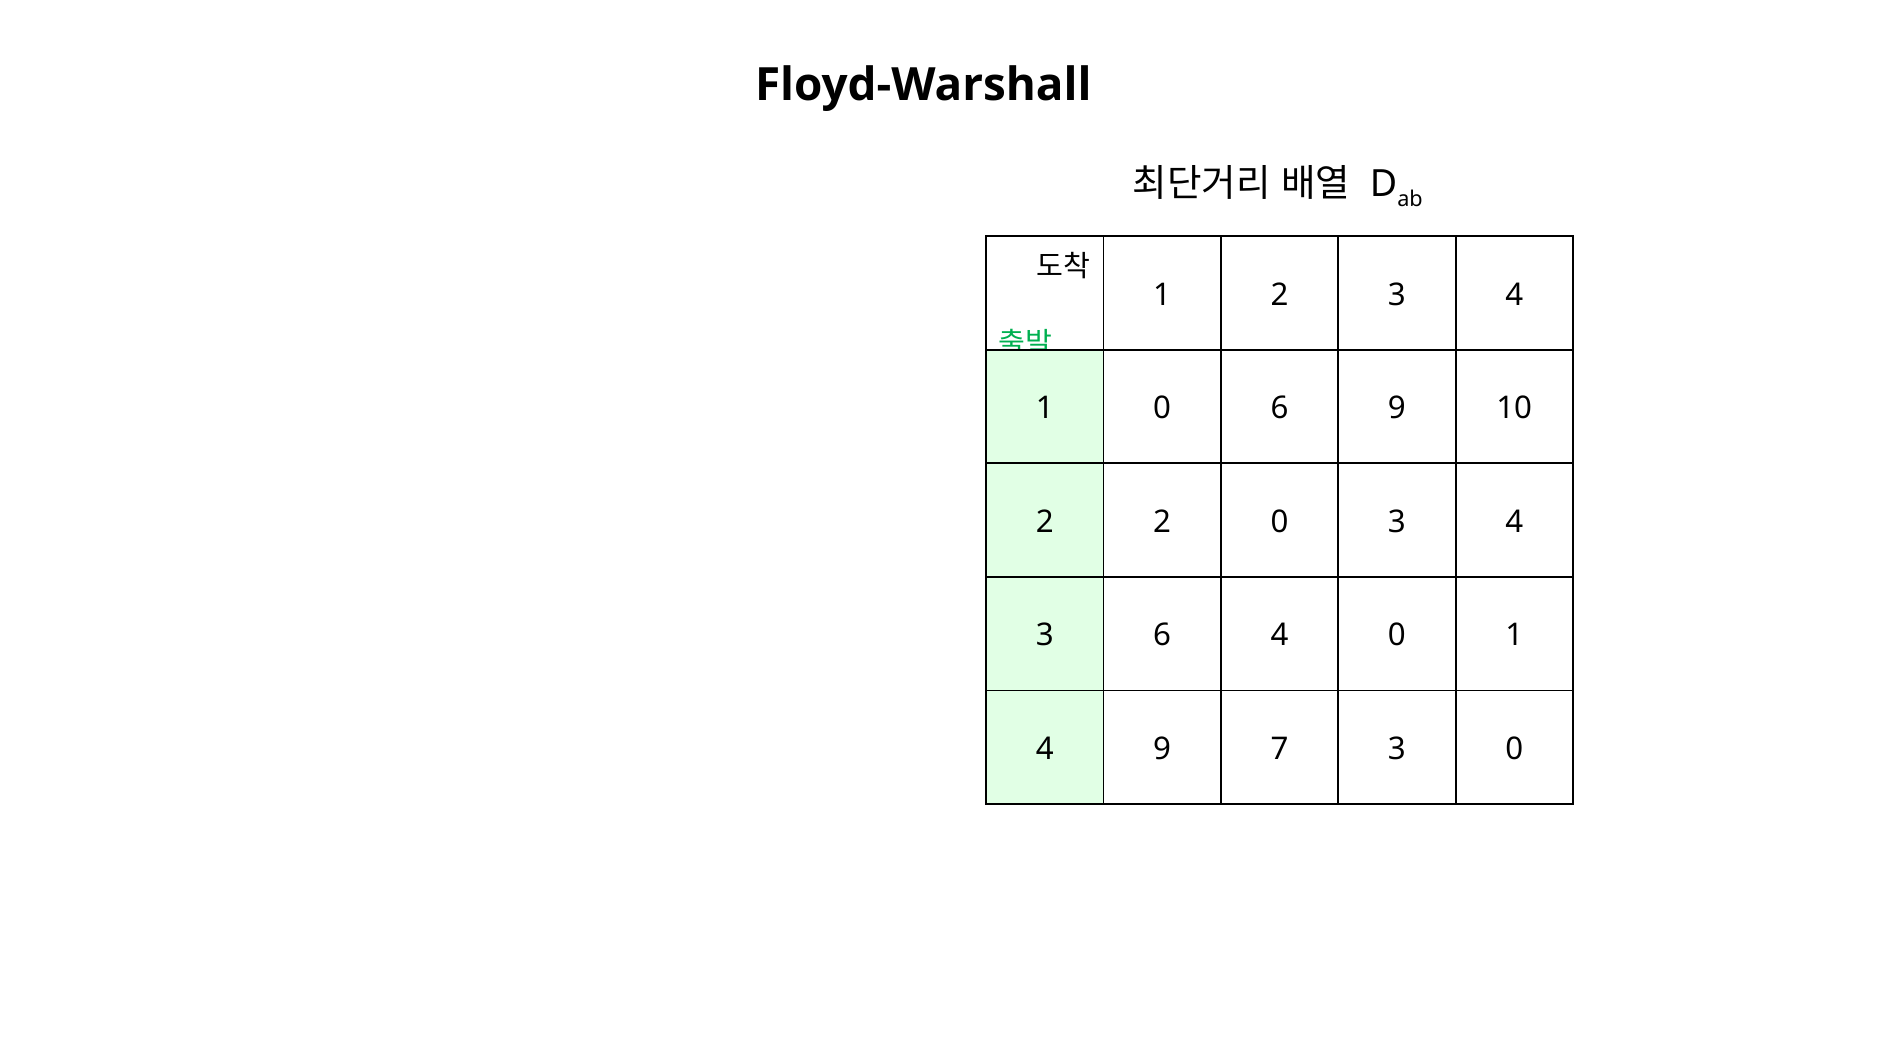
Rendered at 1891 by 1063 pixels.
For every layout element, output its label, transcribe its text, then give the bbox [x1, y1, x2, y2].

table_cell 1 [987, 351, 1103, 462]
table_header 4 [1457, 237, 1572, 349]
table_cell 4 [987, 691, 1103, 803]
table_cell 0 [1222, 464, 1337, 576]
table_cell 3 [1339, 691, 1455, 803]
table_cell 3 [987, 578, 1103, 690]
table_cell 4 [1222, 578, 1337, 690]
table_cell 0 [1339, 578, 1455, 690]
table_cell 6 [1104, 578, 1220, 690]
text_box Floyd-Warshall [551, 47, 1296, 117]
table_cell 3 [1339, 464, 1455, 576]
table_cell 10 [1457, 351, 1572, 462]
table_cell 2 [987, 464, 1103, 576]
table_header 1 [1104, 237, 1220, 349]
table_cell 0 [1457, 691, 1572, 803]
table_cell 2 [1104, 464, 1220, 576]
table_cell 9 [1104, 691, 1220, 803]
table_cell 6 [1222, 351, 1337, 462]
table_cell 0 [1104, 351, 1220, 462]
table_cell 7 [1222, 691, 1337, 803]
text_box 최단거리 배열 Dab [1086, 151, 1469, 218]
table_cell 1 [1457, 578, 1572, 690]
table_header 3 [1339, 237, 1455, 349]
table_header 2 [1222, 237, 1337, 349]
table_header 도착 출발 [987, 237, 1103, 349]
table_cell 4 [1457, 464, 1572, 576]
table_cell 9 [1339, 351, 1455, 462]
